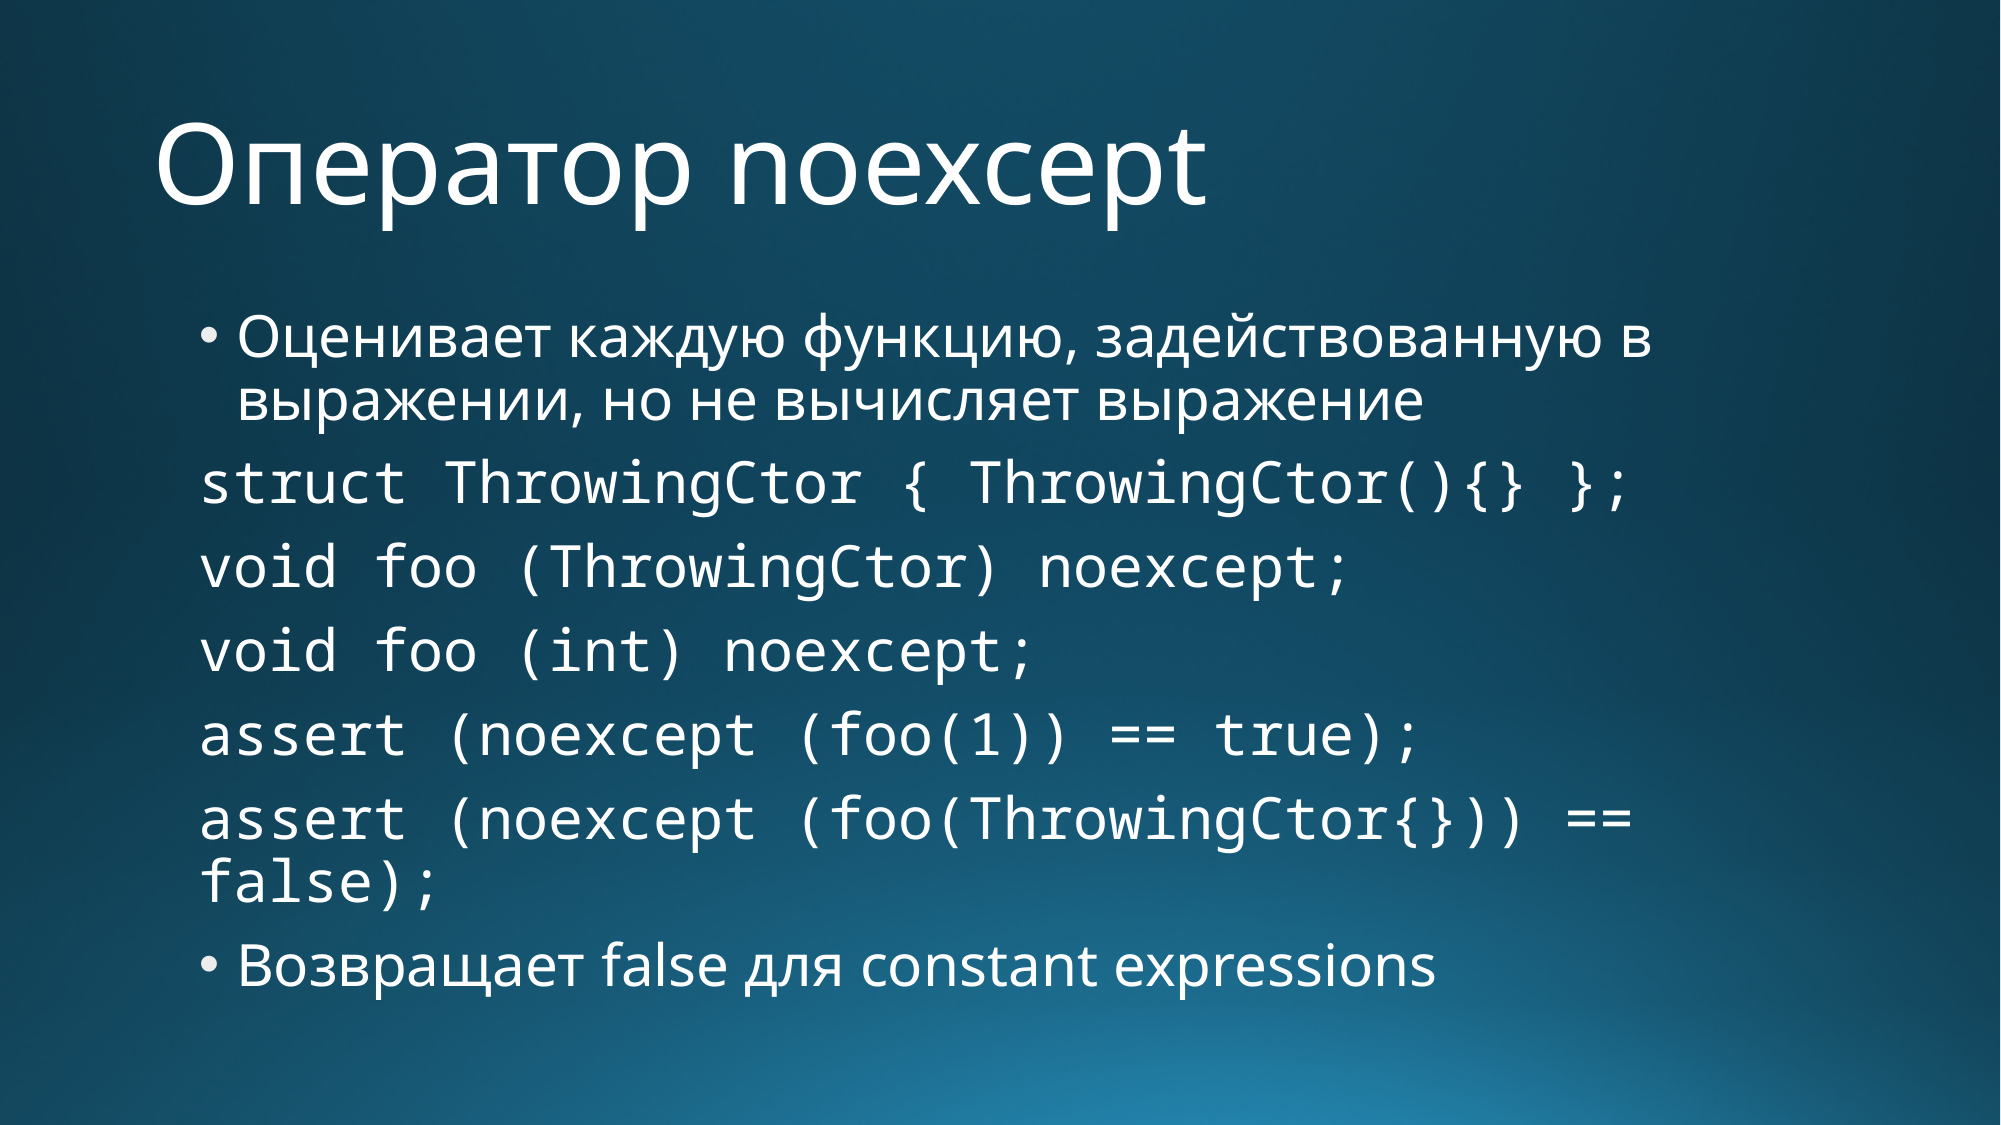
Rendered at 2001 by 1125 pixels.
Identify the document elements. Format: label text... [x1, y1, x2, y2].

picture [0, 0, 2001, 1125]
title Оператор noexcept [137, 59, 1863, 278]
list Оценивает каждую функцию, задействованную в выражении, но не вычисляет выражение struct ThrowingCtor { ThrowingCtor(){} }; void foo (ThrowingCtor) noexcept; void foo (int) noexcept; assert (noexcept (foo(1)) == true); assert (noexcept (foo(ThrowingCtor{})) == false); Возвращает false для constant expressions [183, 299, 1863, 1014]
